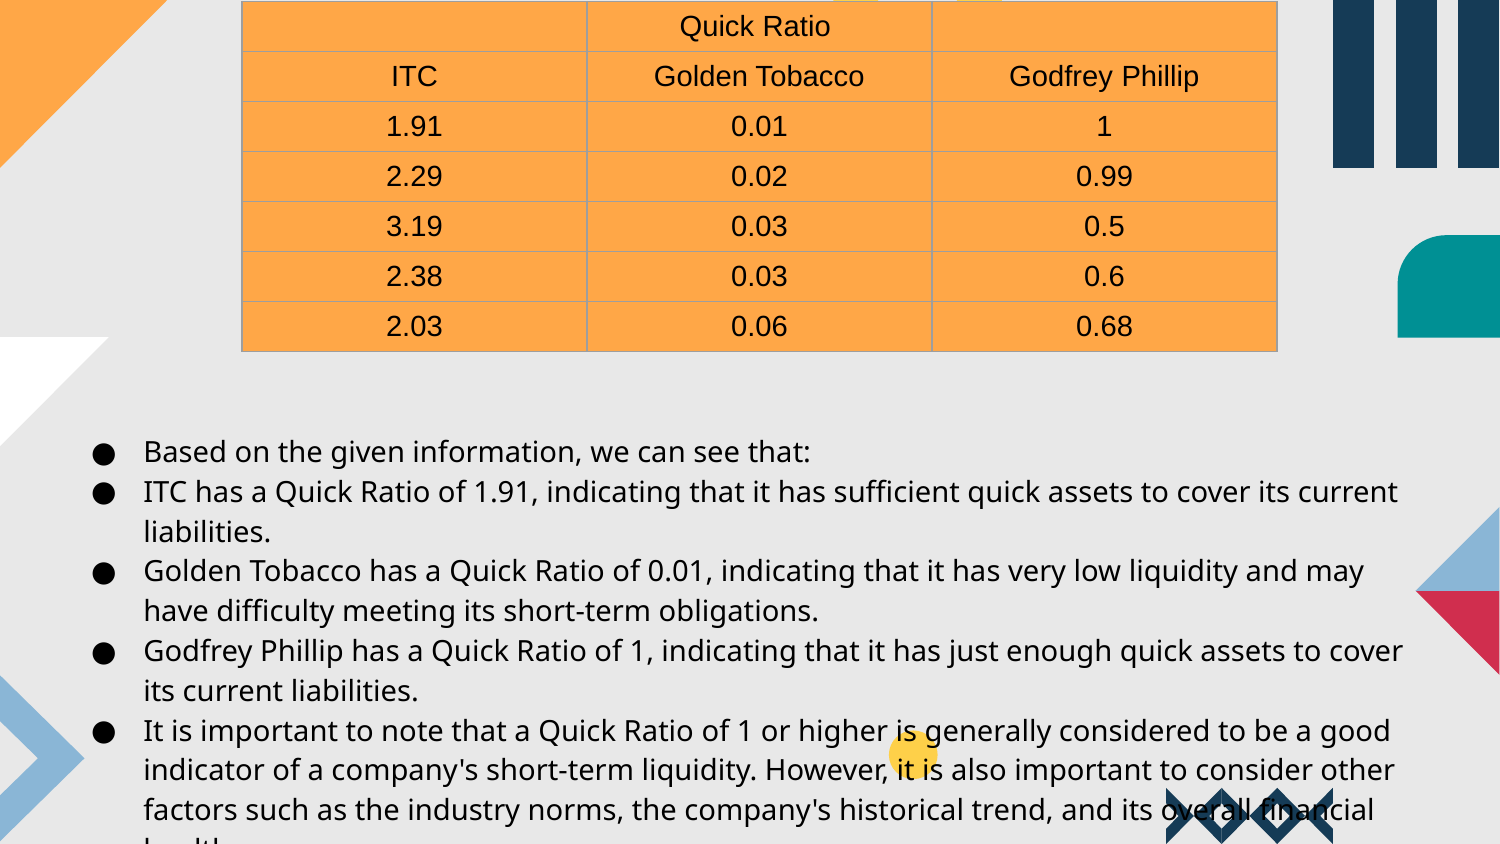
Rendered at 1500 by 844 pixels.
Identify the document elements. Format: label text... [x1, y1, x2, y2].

table_cell 0.03 [588, 252, 931, 301]
table_cell ITC [243, 52, 586, 101]
table_cell 2.29 [243, 152, 586, 201]
table_cell 1.91 [243, 102, 586, 151]
table_cell Godfrey Phillip [933, 52, 1276, 101]
table_header Quick Ratio [588, 2, 931, 51]
table_cell 0.5 [933, 202, 1276, 251]
table_cell Golden Tobacco [588, 52, 931, 101]
list Based on the given information, we can see that: ITC has a Quick Ratio of 1.91, indicating that it has sufficient quick assets to cover its current liabilities. Golden Tobacco has a Quick Ratio of 0.01, indicating that it has very low liquidity and may have difficulty meeting its short-term obligations. Godfrey Phillip has a Quick Ratio of 1, indicating that it has just enough quick assets to cover its current liabilities. It is important to note that a Quick Ratio of 1 or higher is generally considered to be a good indicator of a company's short-term liquidity. However, it is also important to consider other factors such as the industry norms, the company's historical trend, and its overall financial health. [53, 413, 1447, 760]
table_cell 0.03 [588, 202, 931, 251]
table_cell 2.03 [243, 302, 586, 351]
table_cell 0.02 [588, 152, 931, 201]
table_header [933, 2, 1276, 51]
table_cell 0.06 [588, 302, 931, 351]
table_header [243, 2, 586, 51]
table_cell 1 [933, 102, 1276, 151]
table_cell 3.19 [243, 202, 586, 251]
table_cell 0.6 [933, 252, 1276, 301]
table_cell 2.38 [243, 252, 586, 301]
table_cell 0.68 [933, 302, 1276, 351]
table_cell 0.99 [933, 152, 1276, 201]
table_cell 0.01 [588, 102, 931, 151]
